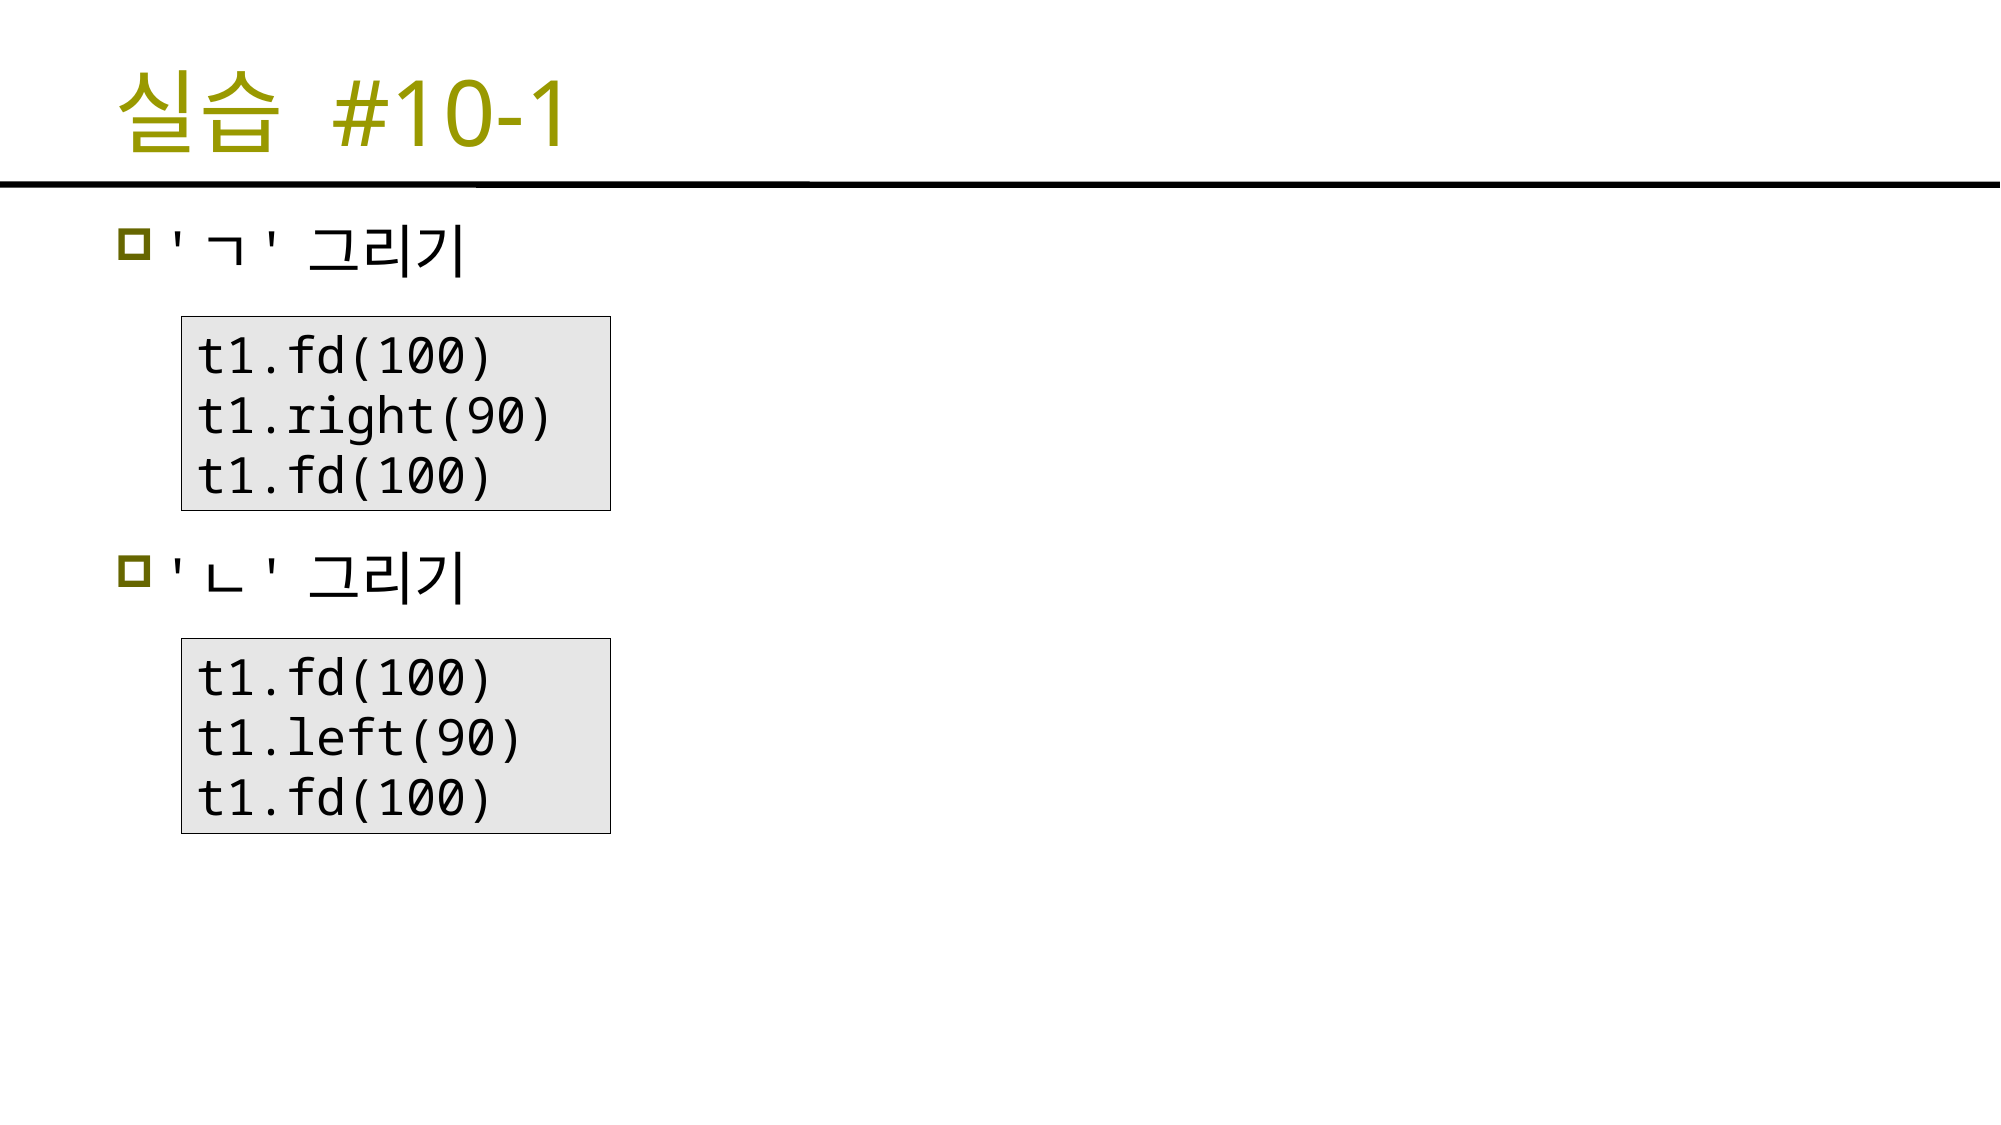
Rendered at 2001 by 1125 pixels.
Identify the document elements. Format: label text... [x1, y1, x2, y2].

text_box t1.fd(100) t1.left(90) t1.fd(100) [181, 638, 610, 834]
text_box t1.fd(100) t1.right(90) t1.fd(100) [181, 315, 610, 511]
list 'ㄱ' 그리기 'ㄴ' 그리기 [99, 208, 677, 1006]
title 실습 #10-1 [99, 45, 1900, 173]
